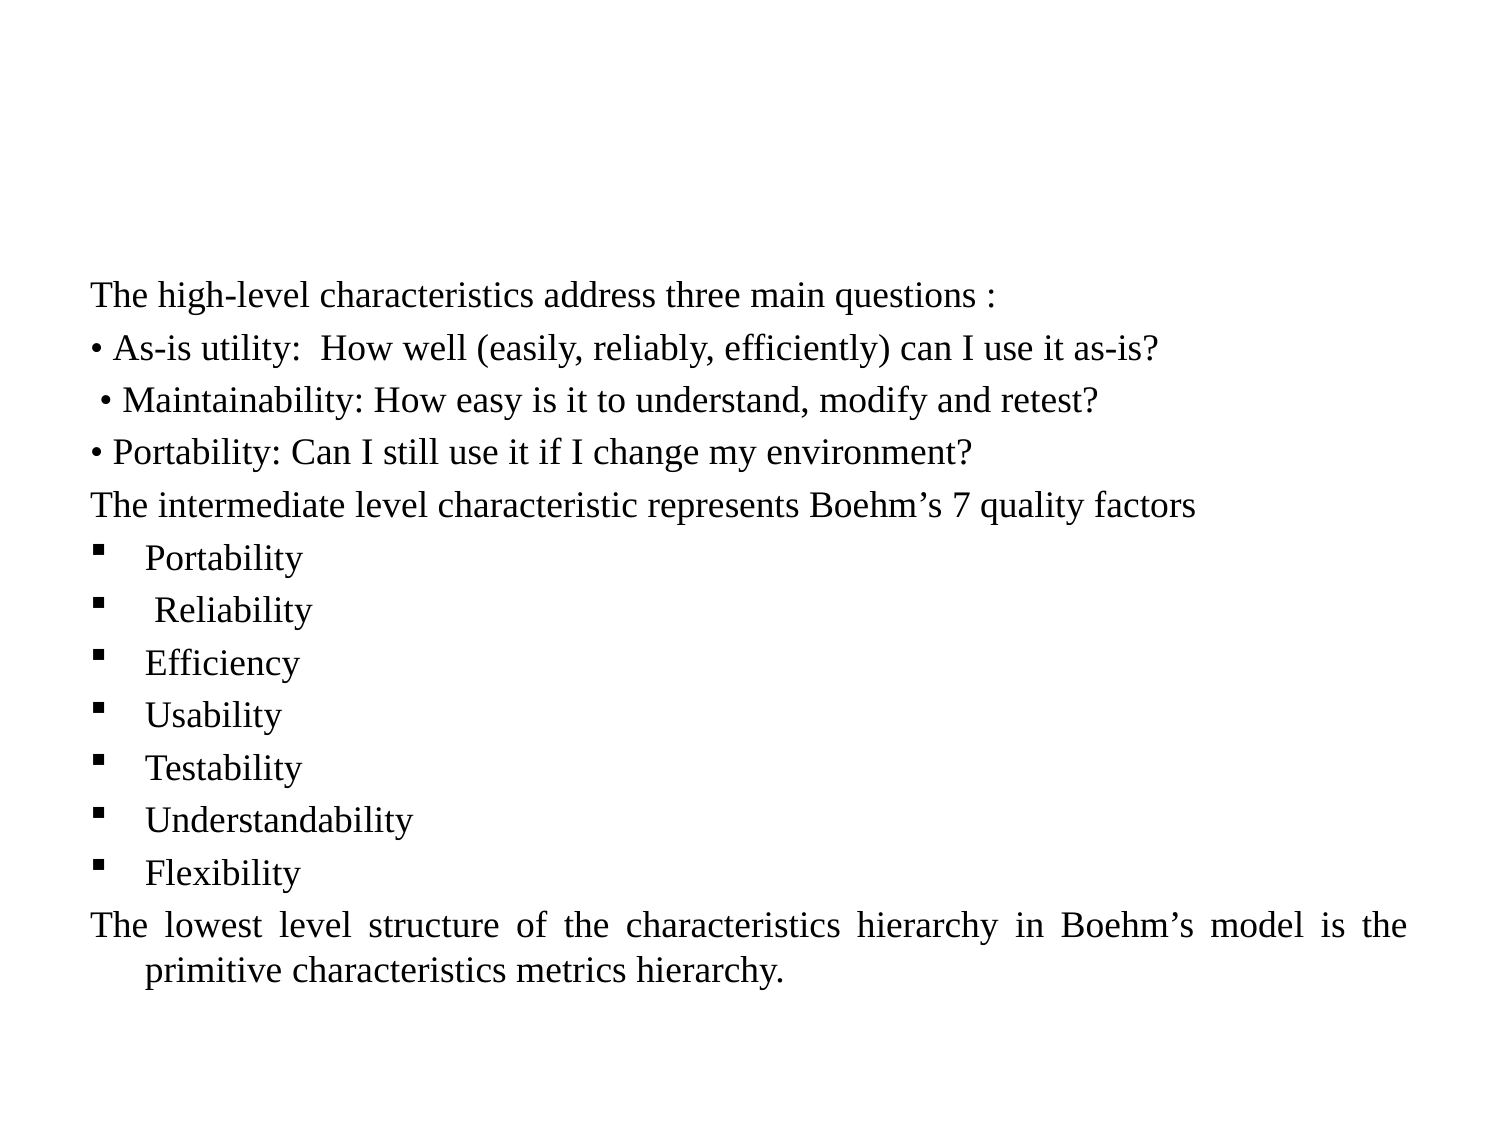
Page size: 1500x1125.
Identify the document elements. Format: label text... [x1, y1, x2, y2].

list The high-level characteristics address three main questions : • As-is utility: How well (easily, reliably, efficiently) can I use it as-is? • Maintainability: How easy is it to understand, modify and retest? • Portability: Can I still use it if I change my environment? The intermediate level characteristic represents Boehm’s 7 quality factors Portability Reliability Efficiency Usability Testability Understandability Flexibility The lowest level structure of the characteristics hierarchy in Boehm’s model is the primitive characteristics metrics hierarchy. [75, 262, 1425, 1005]
